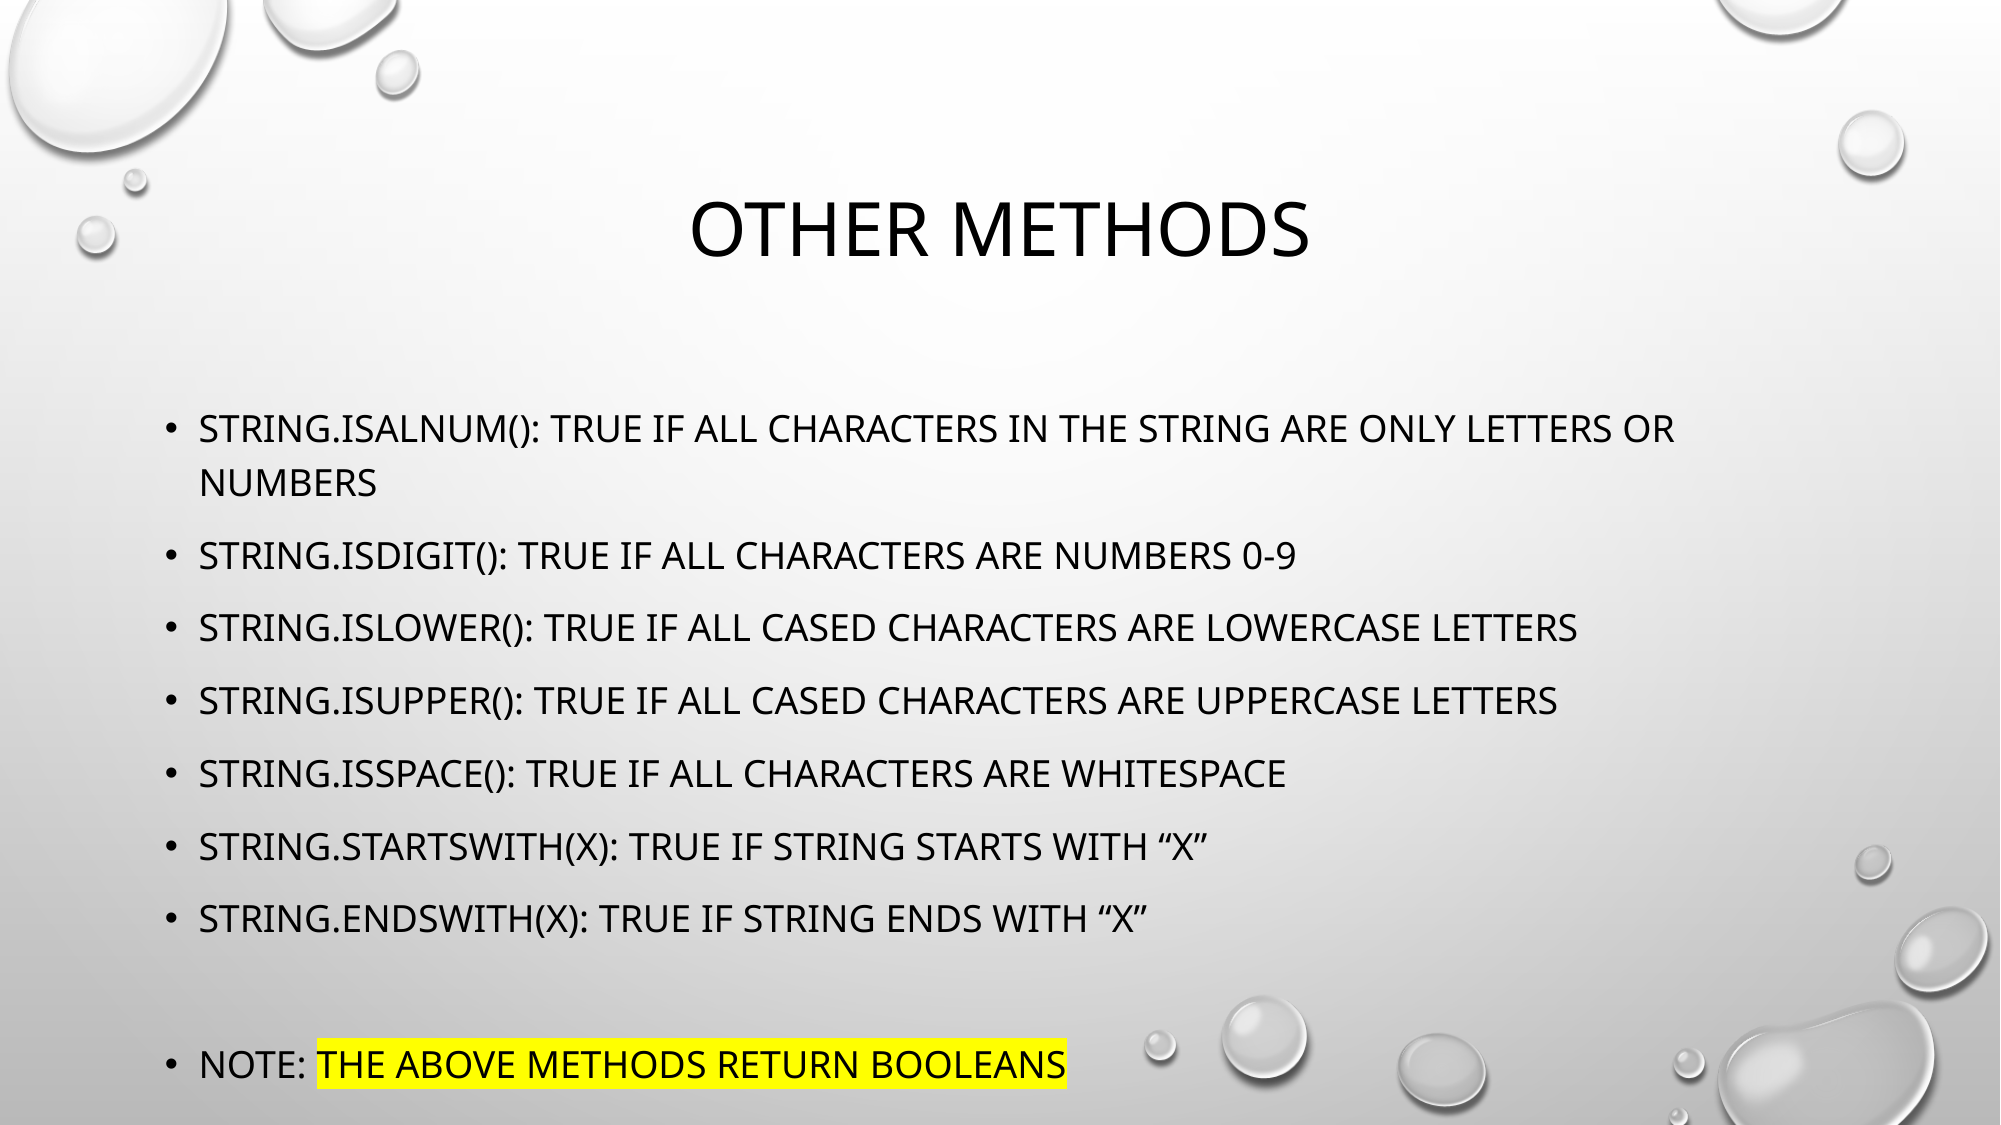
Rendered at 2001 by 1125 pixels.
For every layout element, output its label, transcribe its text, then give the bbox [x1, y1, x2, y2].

list String.Isalnum(): True if all characters in the string are only letters or numbers String.isdigit(): True if all characters are numbers 0-9 String.islower(): true if all cased characters are lowercase letters String.isupper(): true if all cased characters are uppercase letters String.isspace(): True if all characters are whitespace String.startswith(x): true if string starts with “X” String.endswith(x): True if string ends with “X” Note: the above methods return booleans [149, 388, 1851, 1096]
picture [0, 0, 2000, 1125]
title Other Methods [149, 101, 1851, 364]
